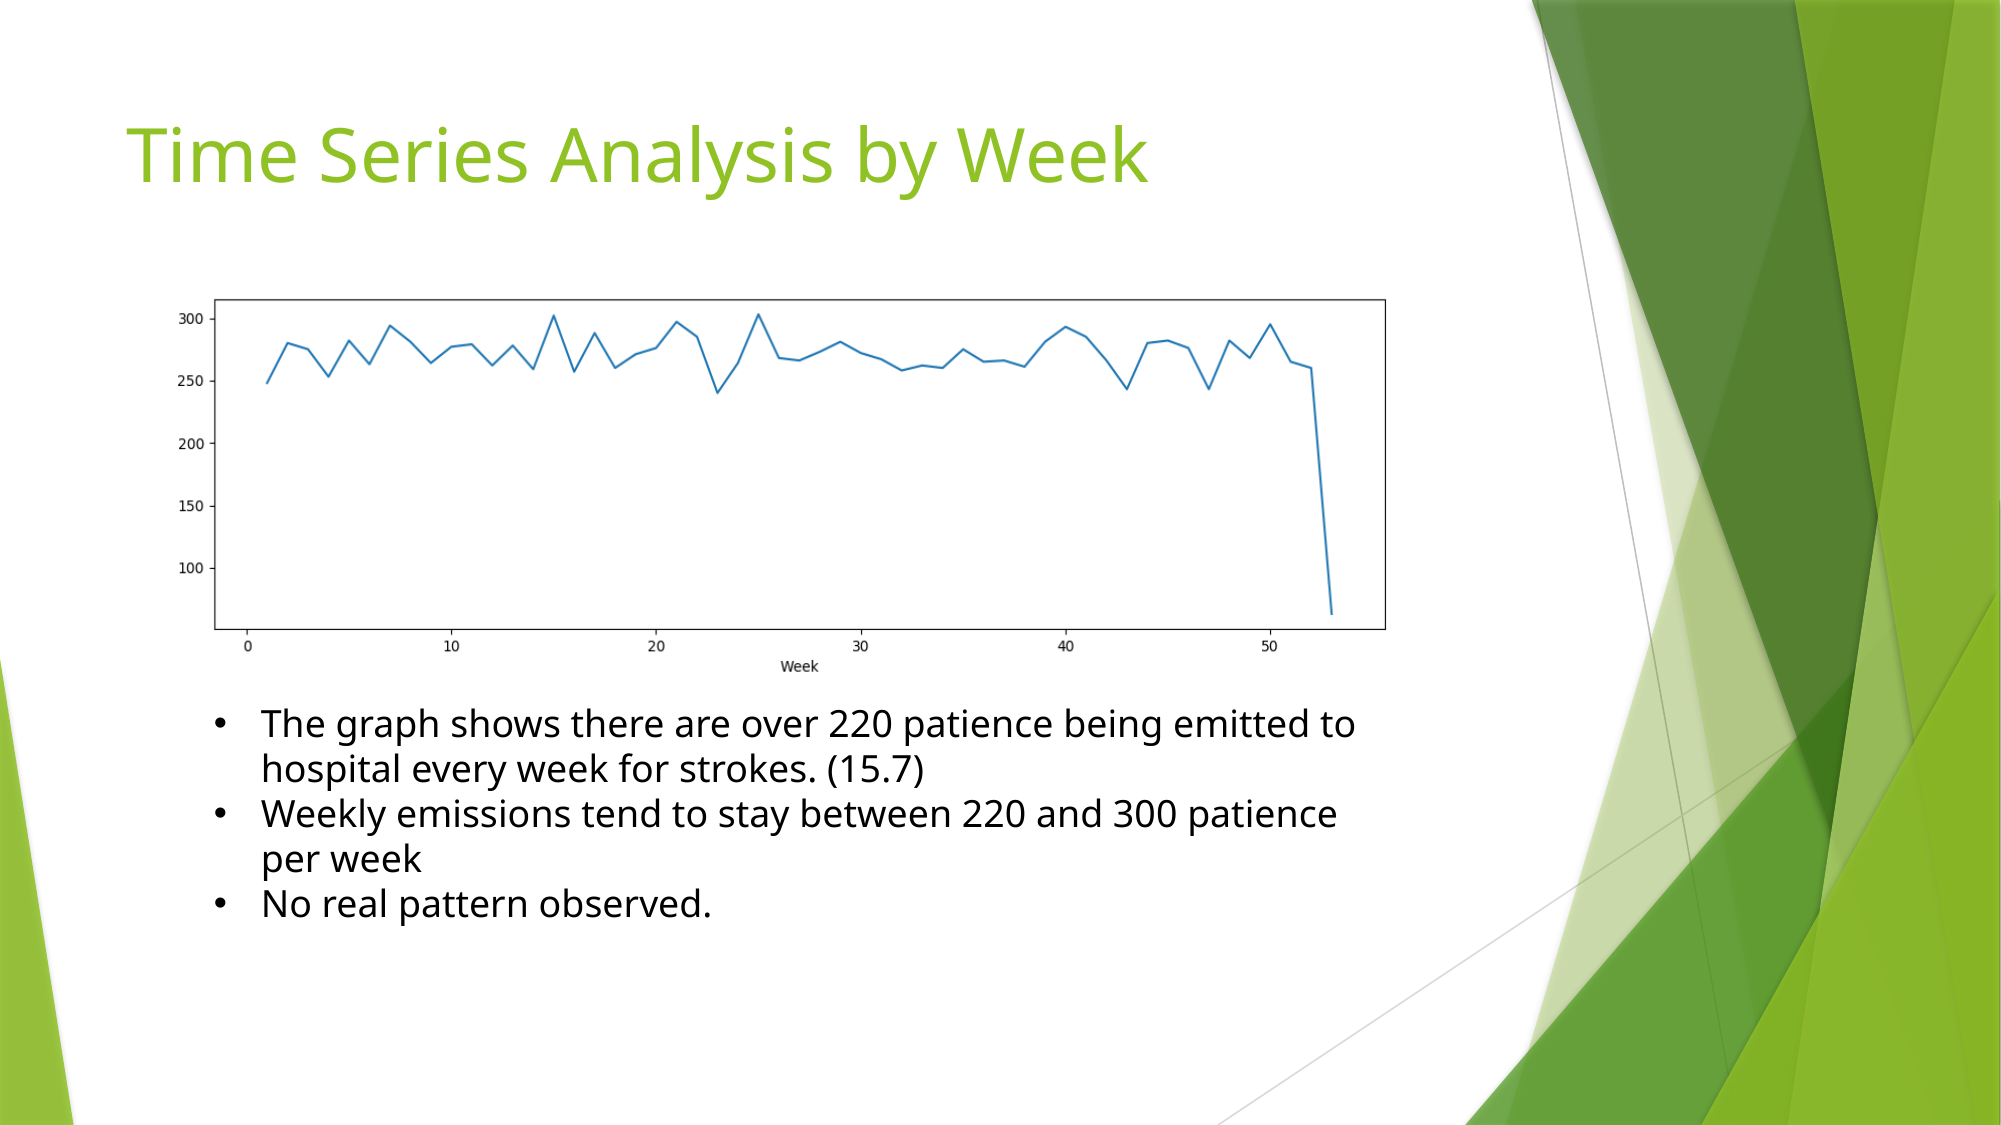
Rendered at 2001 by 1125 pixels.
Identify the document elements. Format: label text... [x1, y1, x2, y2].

title Time Series Analysis by Week [111, 99, 1522, 247]
text_box The graph shows there are over 220 patience being emitted to hospital every week for strokes. (15.7) Weekly emissions tend to stay between 220 and 300 patience per week No real pattern observed. [199, 692, 1403, 978]
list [24, 248, 1537, 676]
